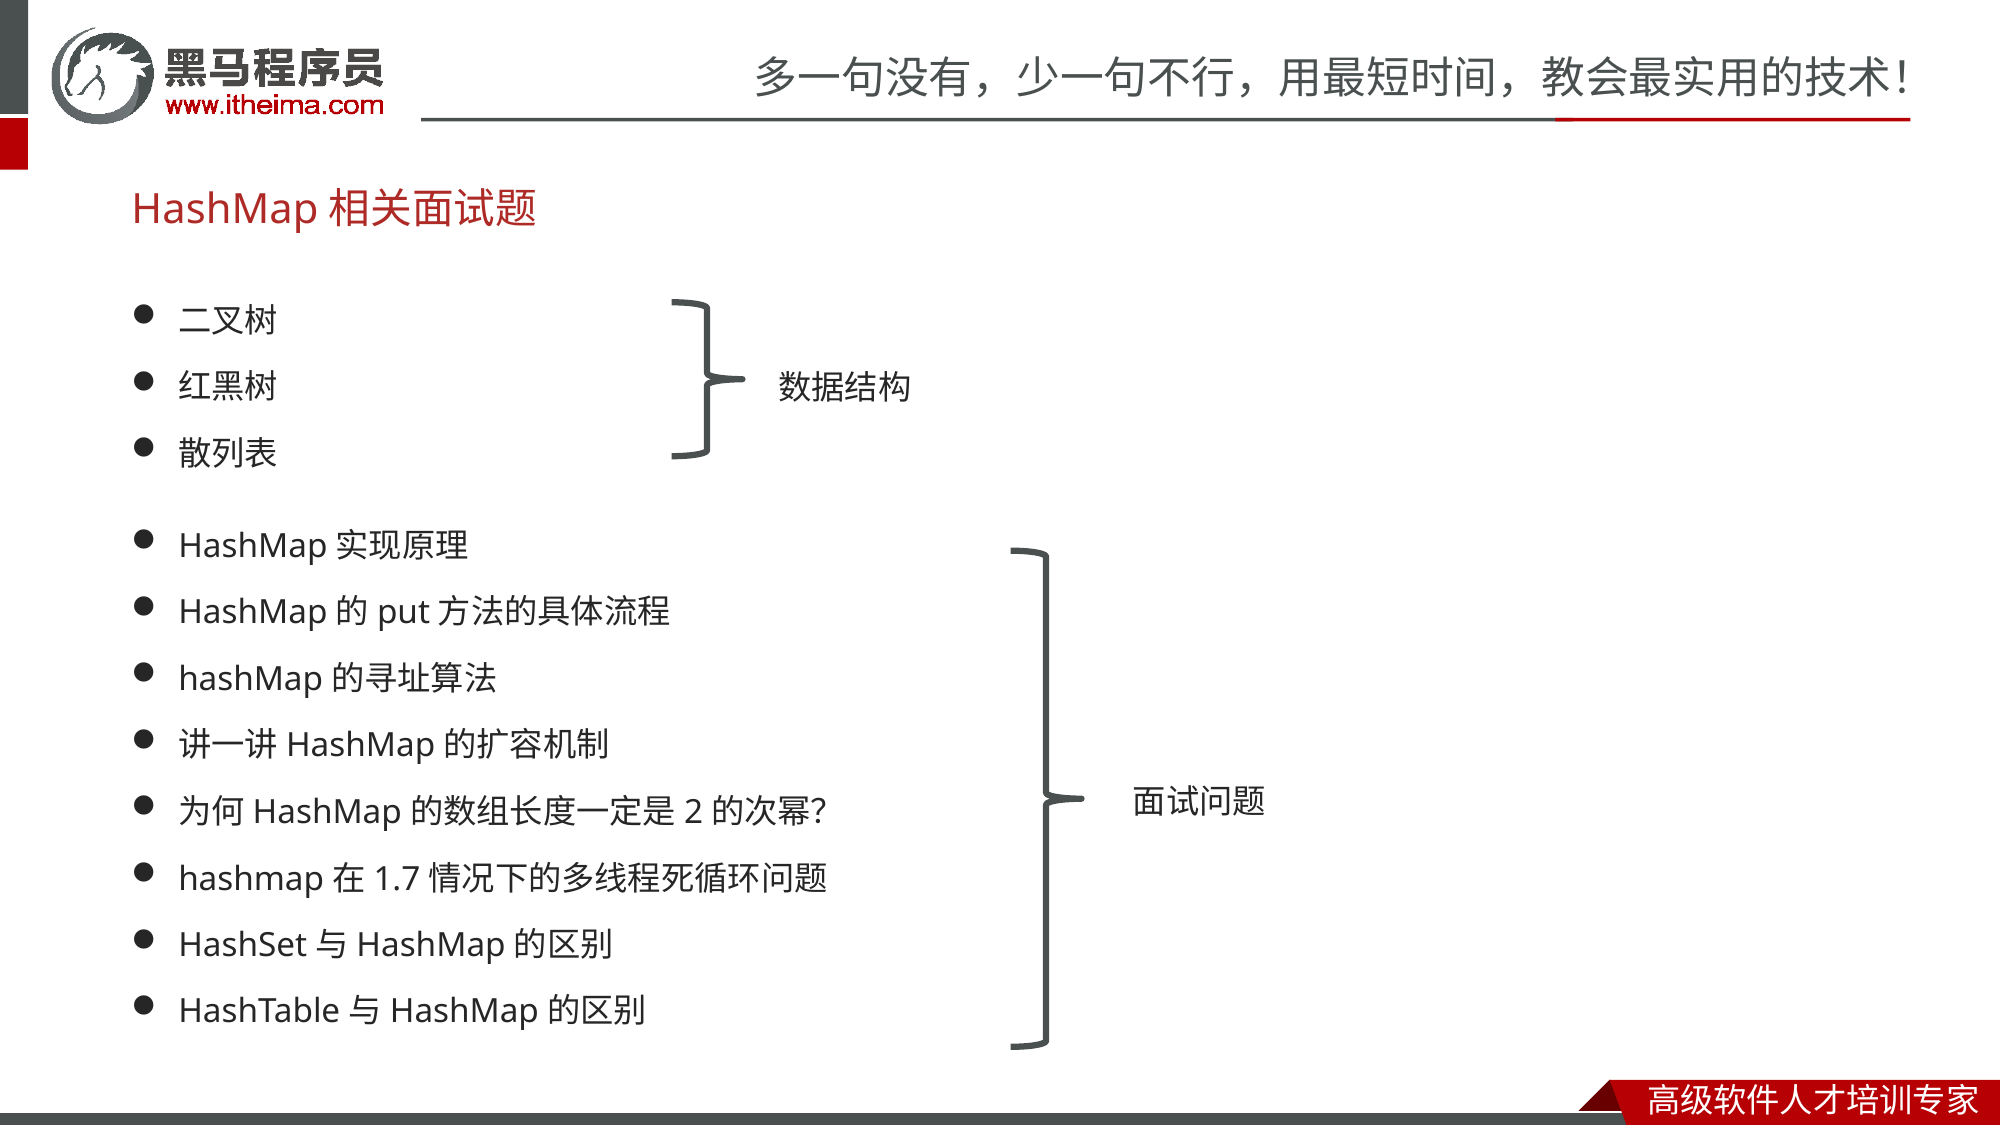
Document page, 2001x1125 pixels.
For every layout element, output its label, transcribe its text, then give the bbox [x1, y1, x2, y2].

title HashMap相关面试题 [116, 164, 1872, 250]
text_box [671, 301, 744, 457]
text_box HashMap实现原理 HashMap的put方法的具体流程 hashMap的寻址算法 讲一讲HashMap的扩容机制 为何HashMap的数组长度一定是2的次幂？ hashmap在1.7情况下的多线程死循环问题 HashSet与HashMap的区别 HashTable与HashMap的区别 [116, 496, 918, 1058]
text_box 面试问题 [1118, 753, 1330, 829]
text_box 数据结构 [763, 338, 975, 415]
text_box [1010, 549, 1083, 1048]
list 二叉树 红黑树 散列表 [116, 271, 1872, 492]
picture [50, 26, 384, 125]
